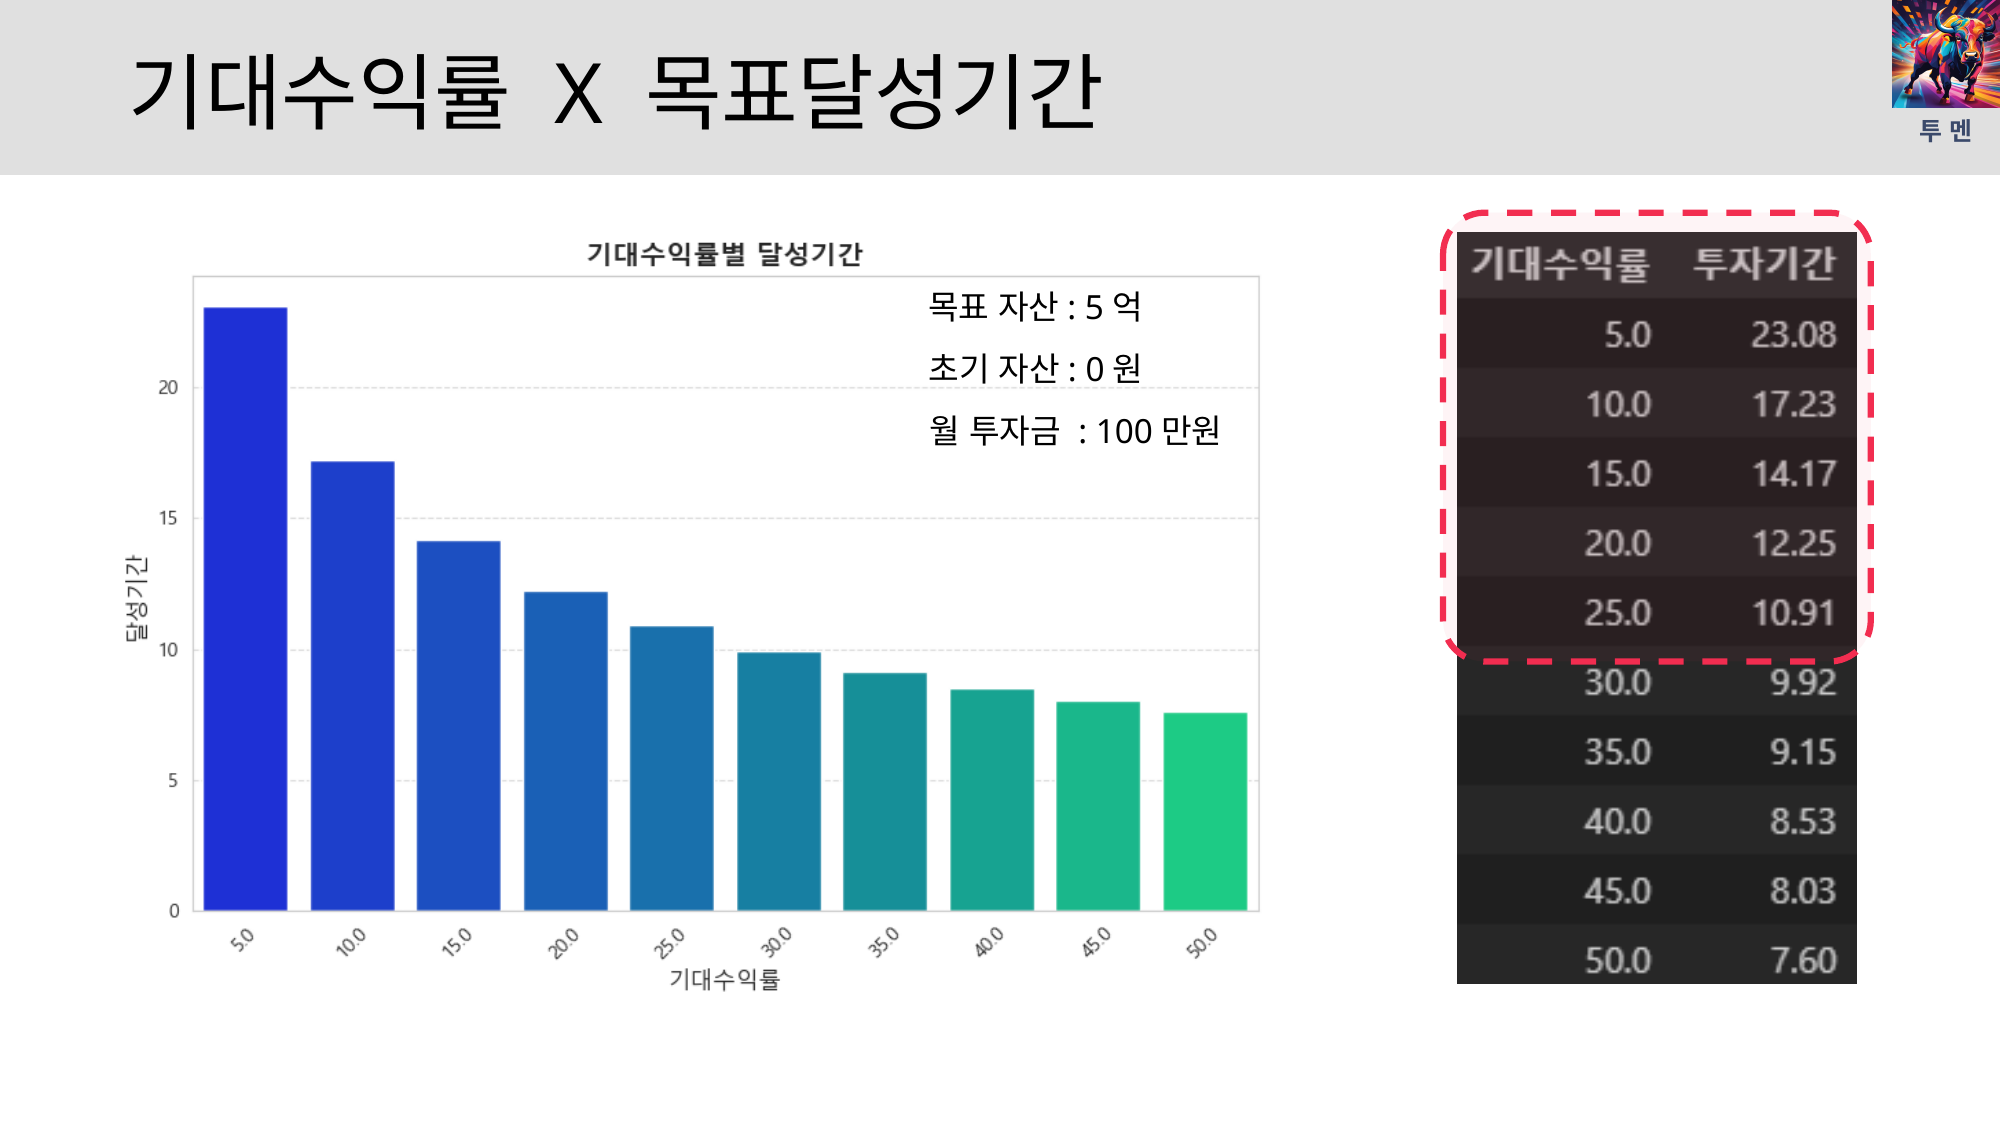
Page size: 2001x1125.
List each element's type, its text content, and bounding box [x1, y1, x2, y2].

title 기대수익률 X 목표달성기간 [114, 44, 1857, 153]
picture [1456, 231, 1857, 985]
picture [1892, 0, 2000, 108]
text_box [1441, 211, 1873, 653]
picture [113, 231, 1271, 1008]
